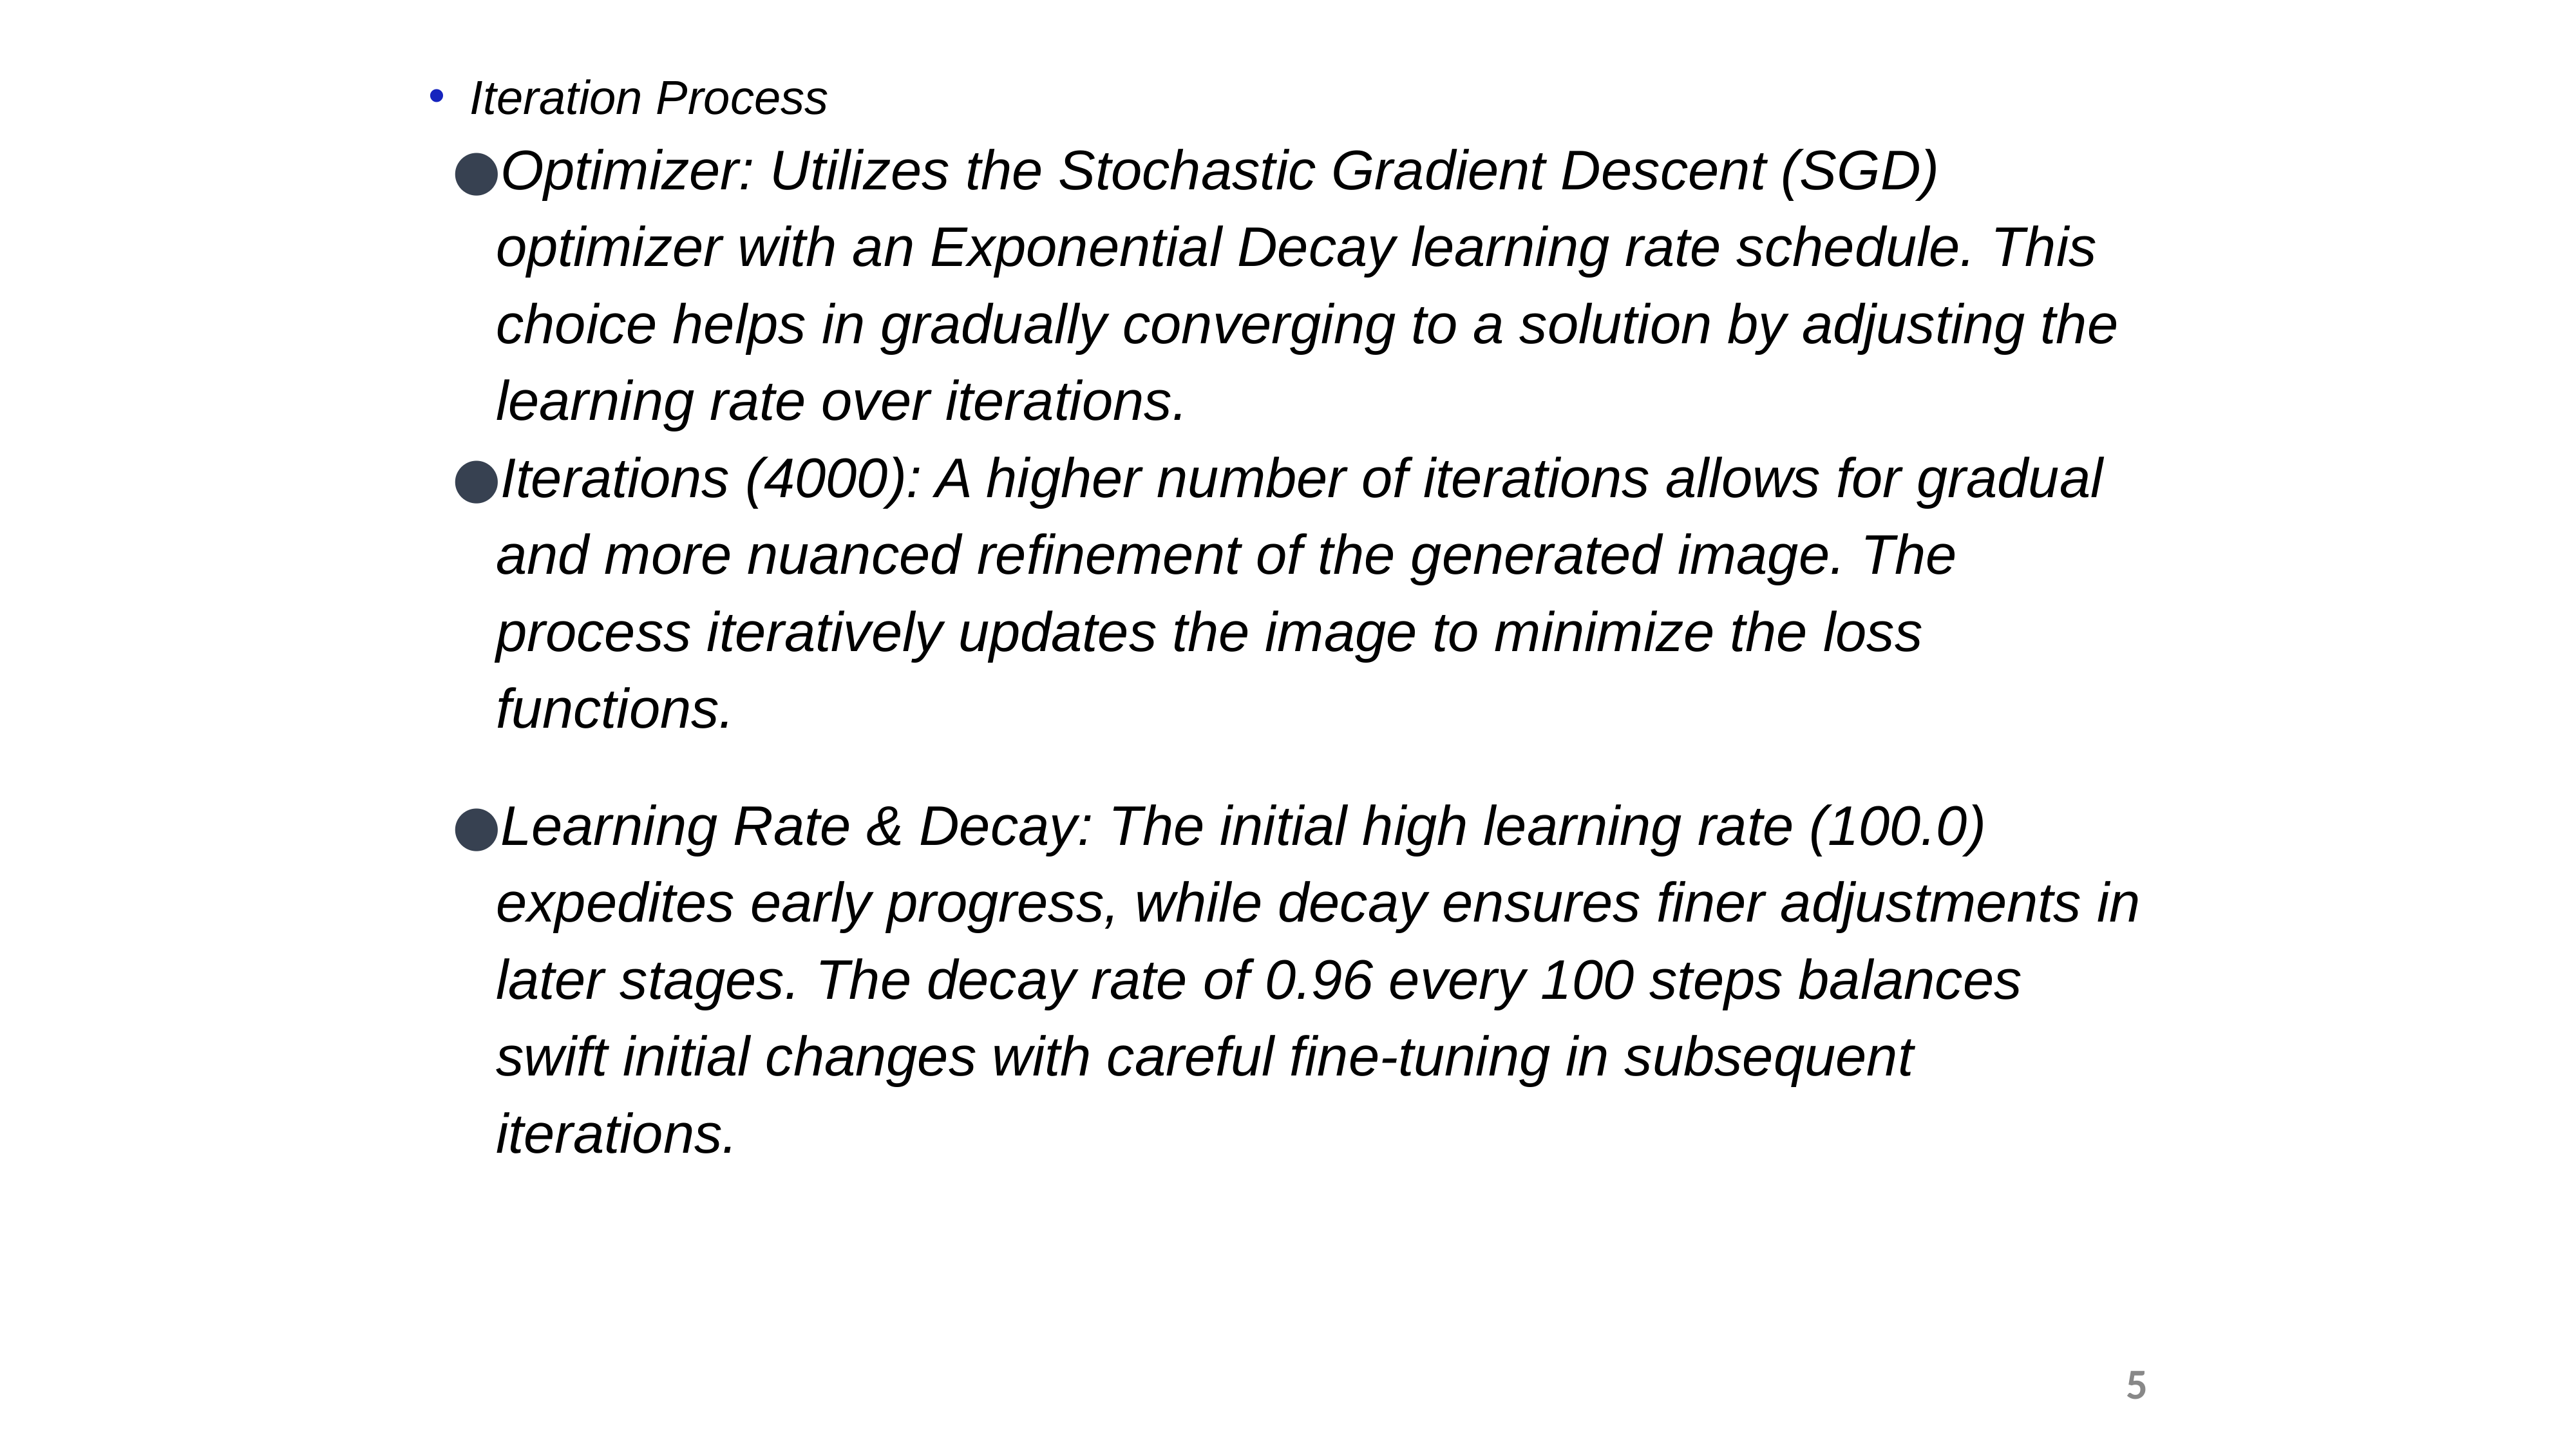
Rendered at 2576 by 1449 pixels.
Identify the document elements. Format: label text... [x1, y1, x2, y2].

list Iteration Process Optimizer: Utilizes the Stochastic Gradient Descent (SGD) optimizer with an Exponential Decay learning rate schedule. This choice helps in gradually converging to a solution by adjusting the learning rate over iterations. Iterations (4000): A higher number of iterations allows for gradual and more nuanced refinement of the generated image. The process iteratively updates the image to minimize the loss functions. Learning Rate & Decay: The initial high learning rate (100.0) expedites early progress, while decay ensures finer adjustments in later stages. The decay rate of 0.96 every 100 steps balances swift initial changes with careful fine-tuning in subsequent iterations. [419, 56, 2157, 1184]
slide_number ‹#› [2115, 951, 2157, 1449]
